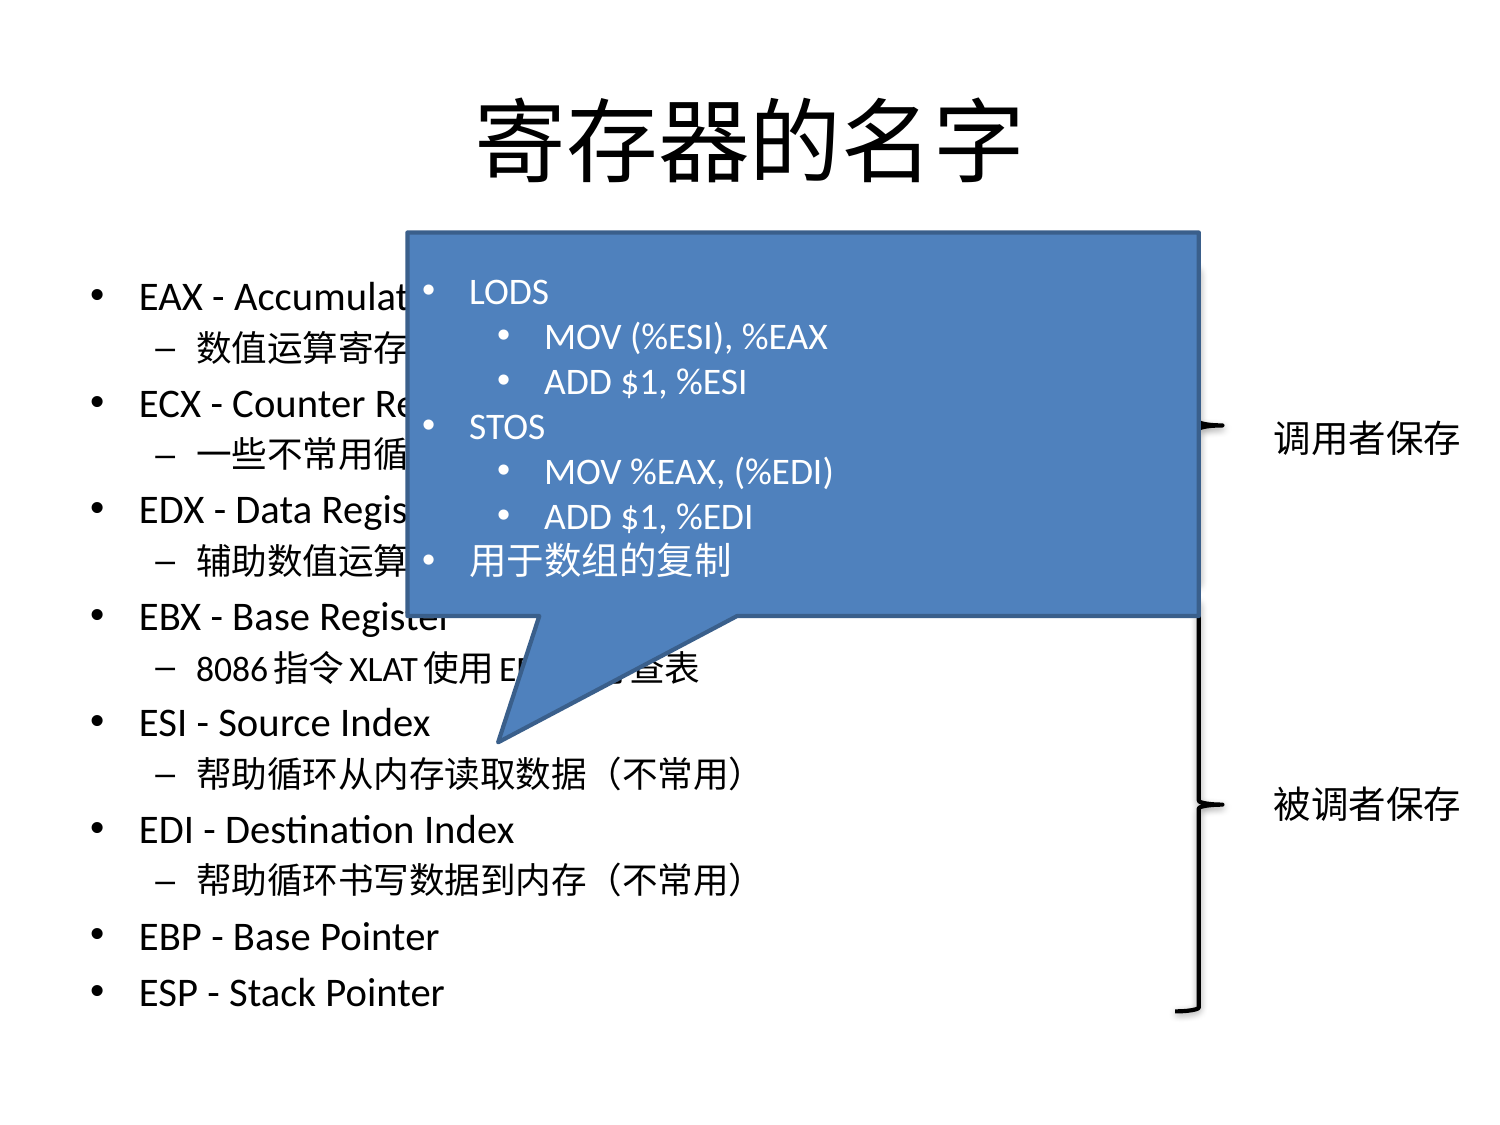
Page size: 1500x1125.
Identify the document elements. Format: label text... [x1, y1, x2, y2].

text_box 调用者保存 [1259, 407, 1477, 468]
title 寄存器的名字 [75, 45, 1425, 233]
text_box 被调者保存 [1259, 773, 1477, 834]
text_box LODS MOV (%ESI), %EAX ADD $1, %ESI STOS MOV %EAX, (%EDI) ADD $1, %EDI 用于数组的复制 [405, 230, 1201, 745]
text_box [1175, 618, 1225, 1014]
list EAX - Accumulator Register 数值运算寄存器(ADD, AND, CMP, SUB…) ECX - Counter Register 一些不常用循环指令(LOOP, LOOPZ…) EDX - Data Register 辅助数值运算(imull, idivl等64位乘法) EBX - Base Register 8086指令XLAT使用EBX进行查表 ESI - Source Index 帮助循环从内存读取数据（不常用） EDI - Destination Index 帮助循环书写数据到内存（不常用） EBP - Base Pointer ESP - Stack Pointer [75, 262, 1425, 1024]
text_box [1201, 420, 1225, 431]
